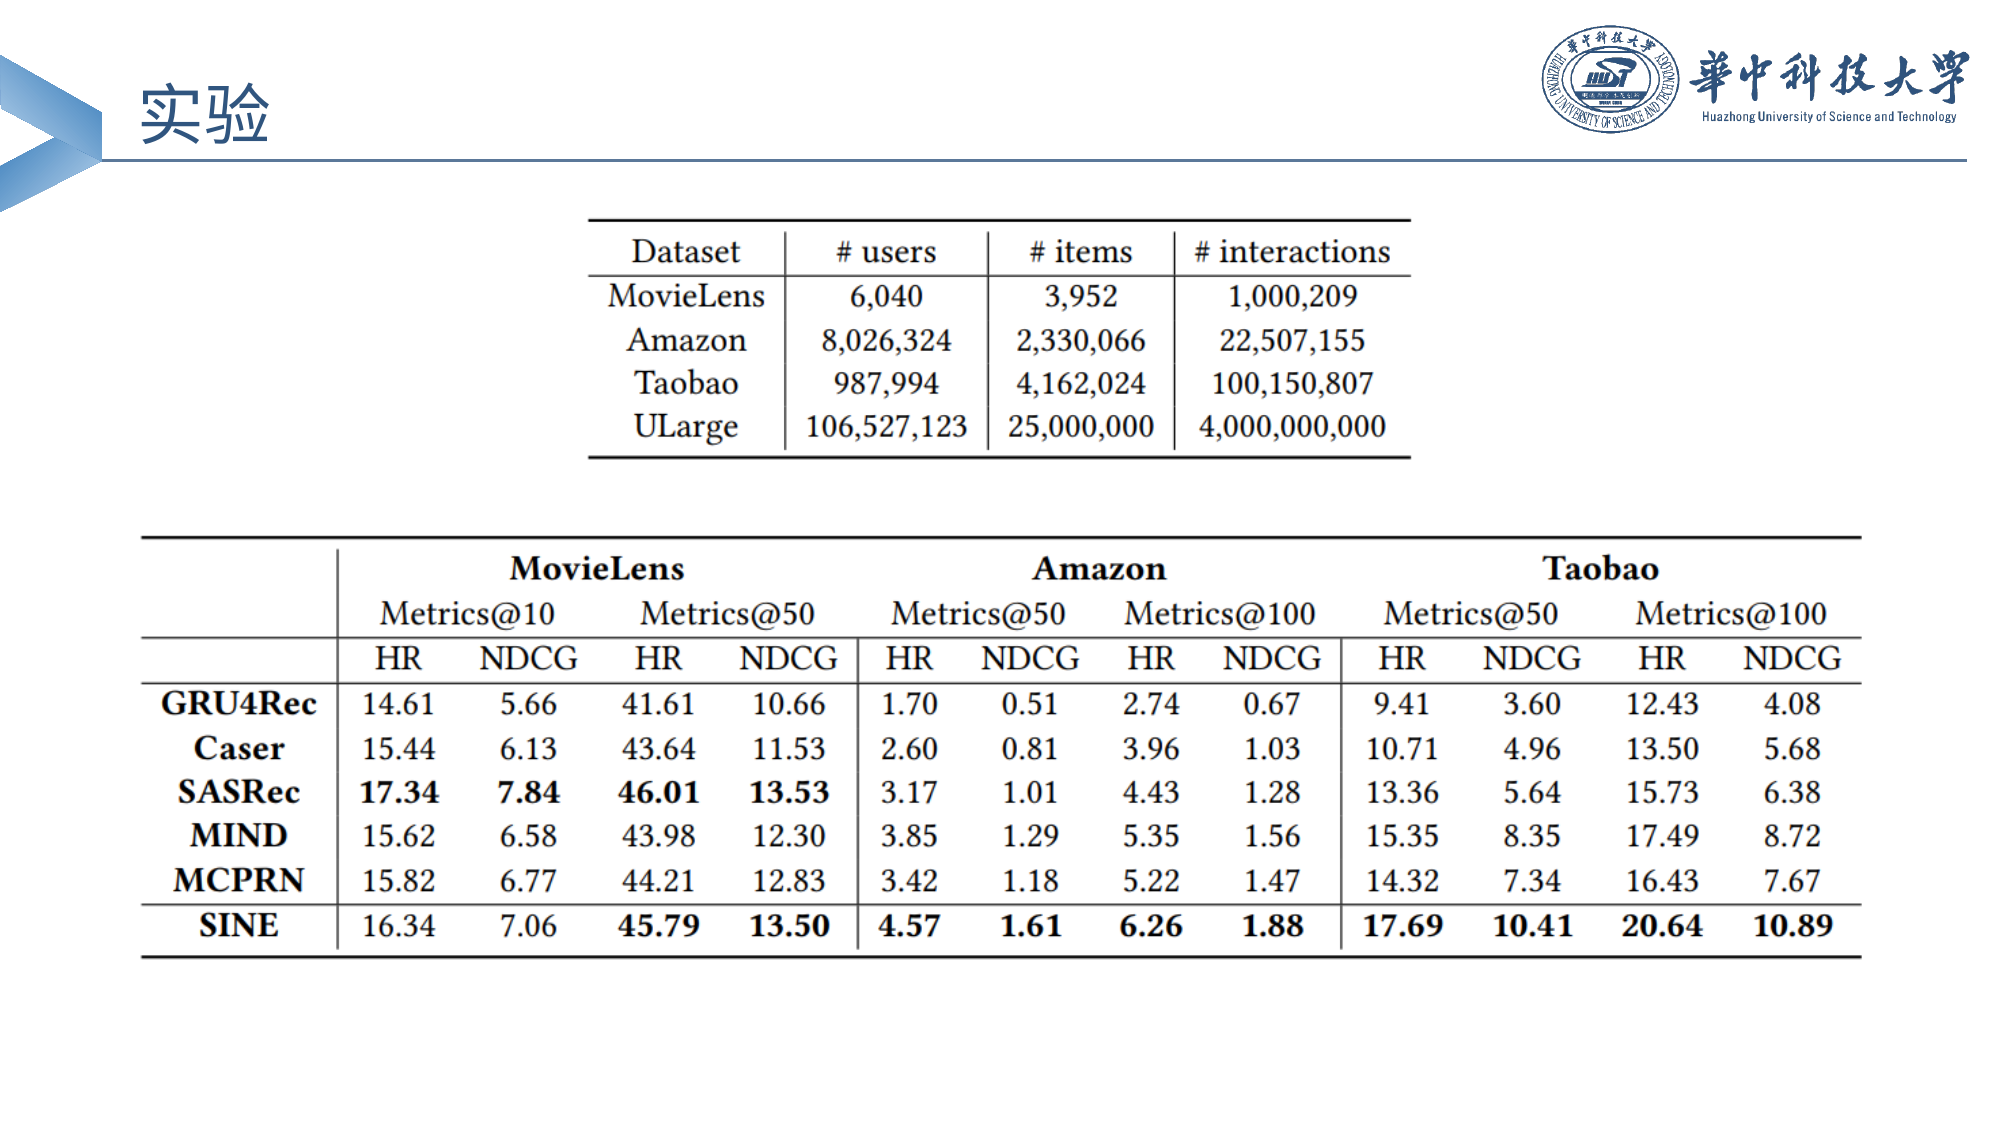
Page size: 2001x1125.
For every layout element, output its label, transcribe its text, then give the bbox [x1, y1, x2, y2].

text_box 实验 [123, 65, 1123, 160]
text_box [0, 55, 102, 212]
picture [134, 532, 1866, 965]
picture [578, 214, 1422, 465]
picture [1528, 0, 1986, 155]
